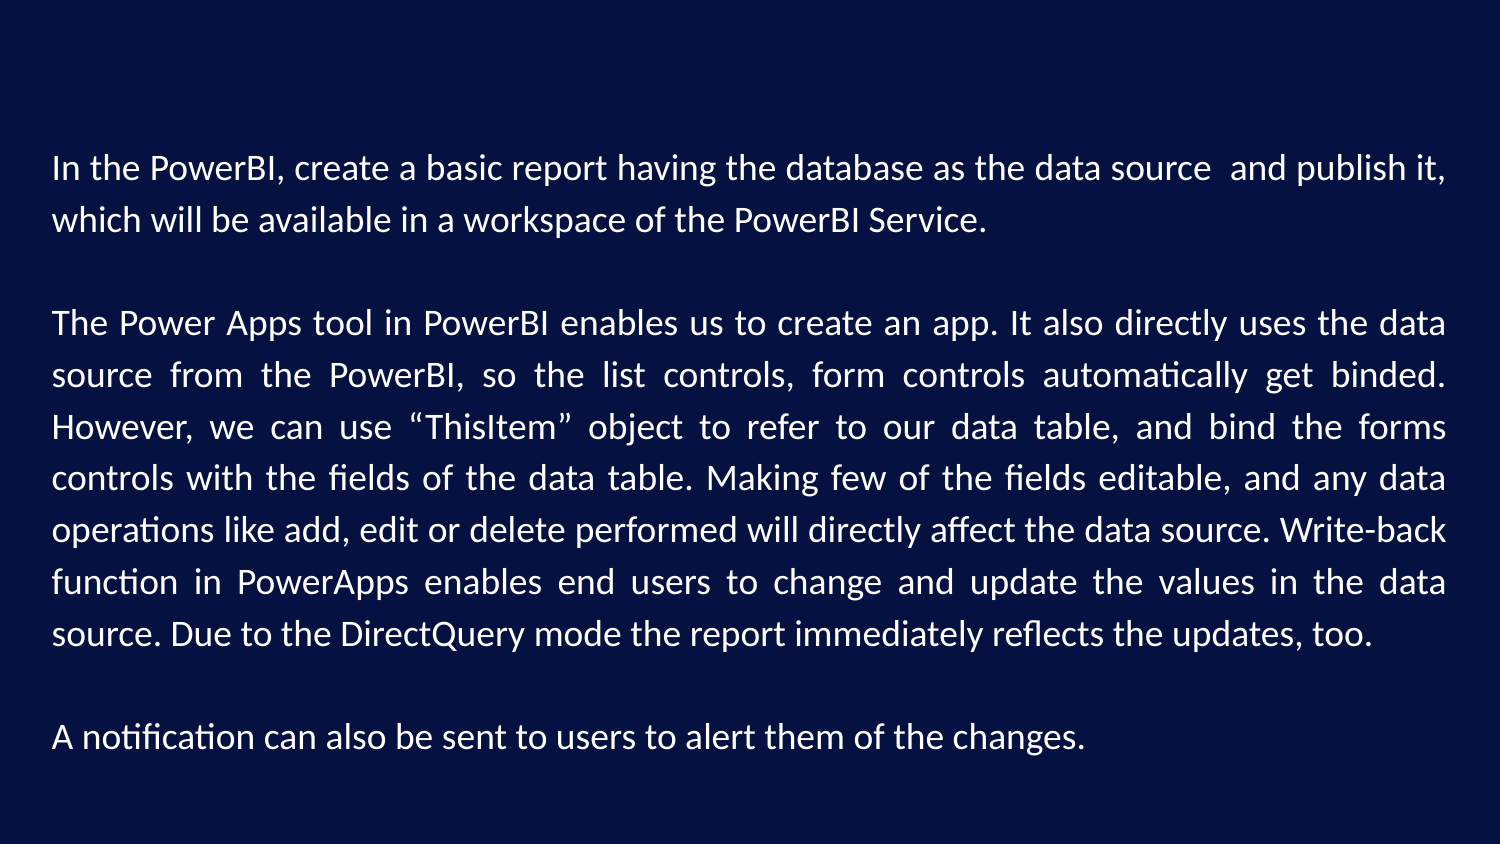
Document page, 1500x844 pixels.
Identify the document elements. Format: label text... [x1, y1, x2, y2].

text_box In the PowerBI, create a basic report having the database as the data source and publish it, which will be available in a workspace of the PowerBI Service. The Power Apps tool in PowerBI enables us to create an app. It also directly uses the data source from the PowerBI, so the list controls, form controls automatically get binded. However, we can use “ThisItem” object to refer to our data table, and bind the forms controls with the fields of the data table. Making few of the fields editable, and any data operations like add, edit or delete performed will directly affect the data source. Write-back function in PowerApps enables end users to change and update the values in the data source. Due to the DirectQuery mode the report immediately reflects the updates, too. A notification can also be sent to users to alert them of the changes. [36, 121, 1464, 397]
